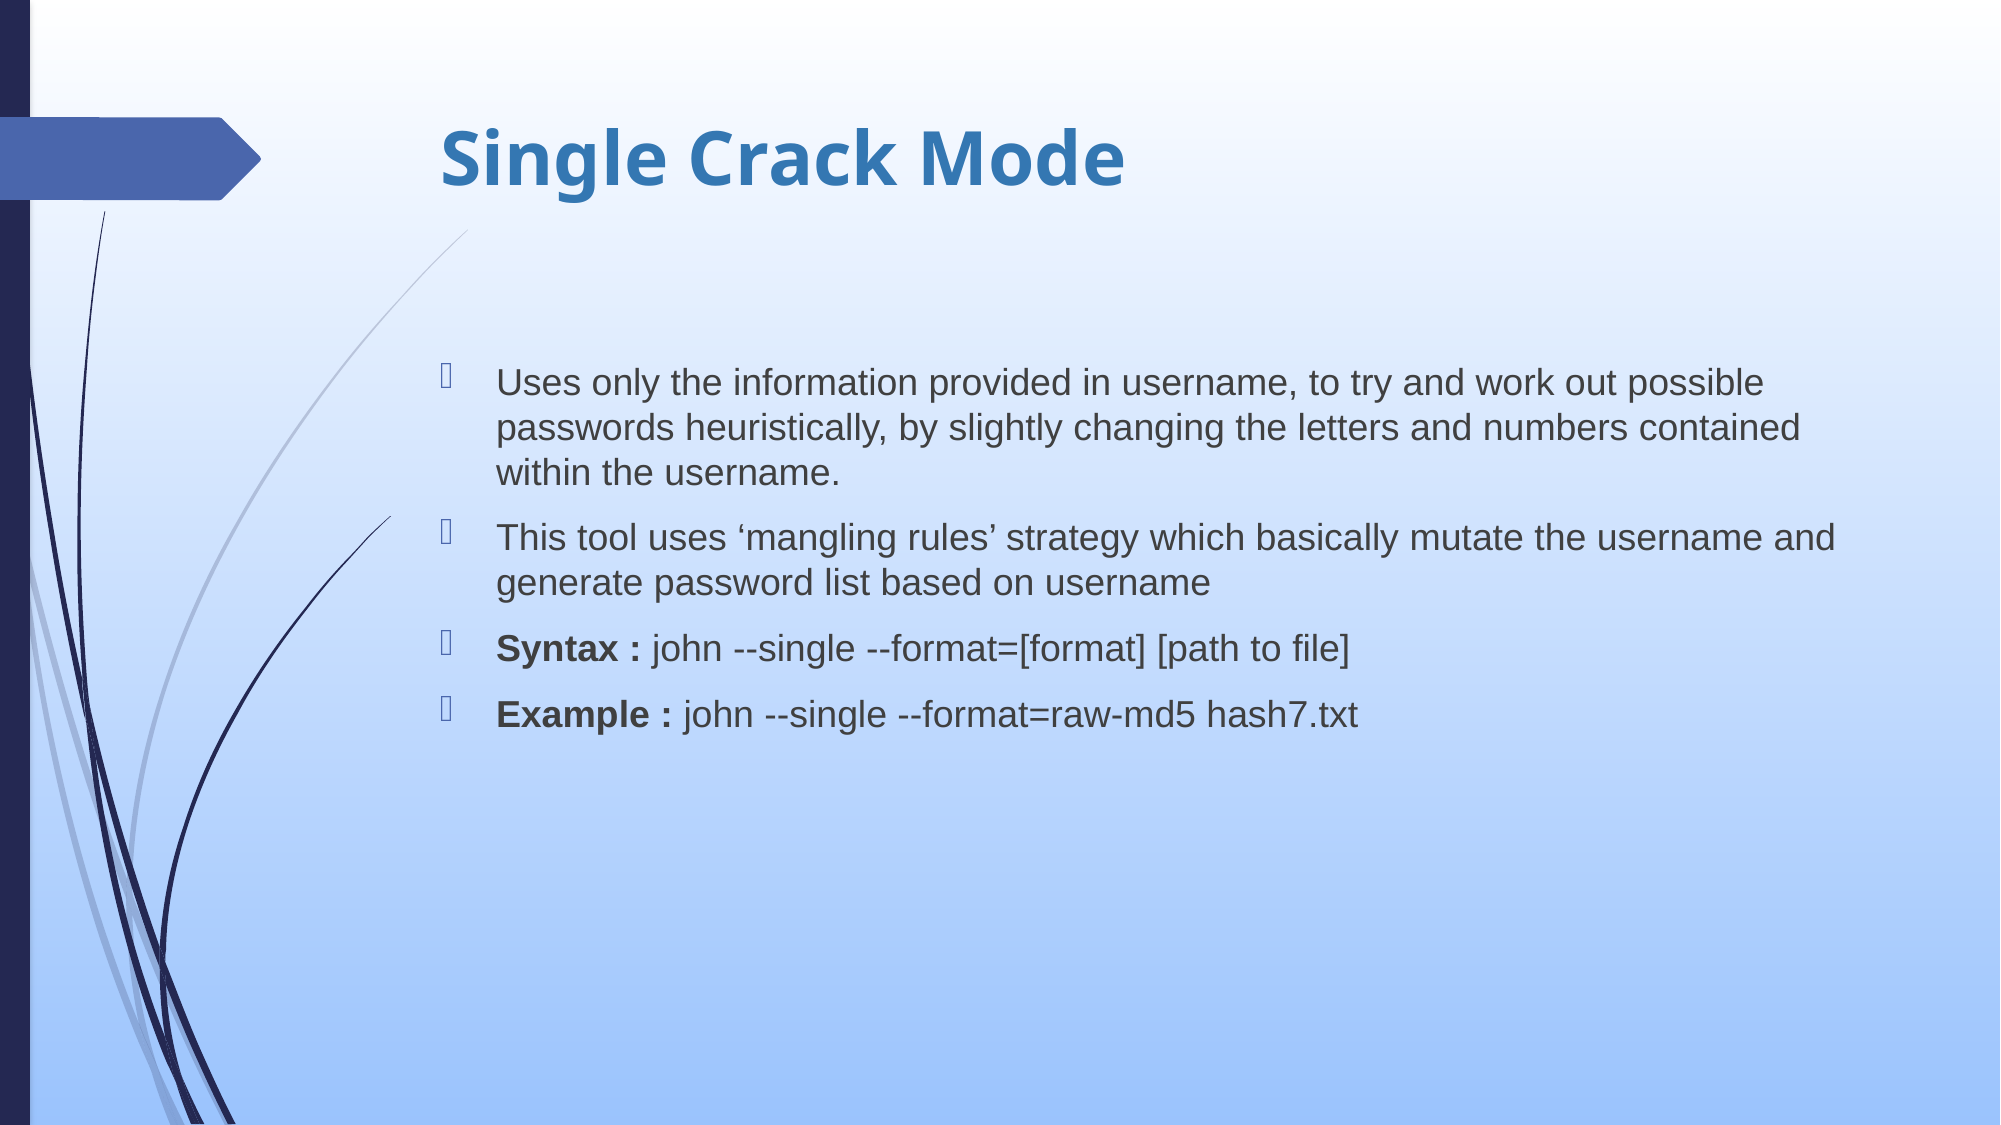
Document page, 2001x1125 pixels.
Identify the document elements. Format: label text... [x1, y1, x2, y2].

list Uses only the information provided in username, to try and work out possible passwords heuristically, by slightly changing the letters and numbers contained within the username. This tool uses ‘mangling rules’ strategy which basically mutate the username and generate password list based on username Syntax : john --single --format=[format] [path to file] Example : john --single --format=raw-md5 hash7.txt [424, 350, 1888, 970]
title Single Crack Mode [425, 102, 1888, 313]
